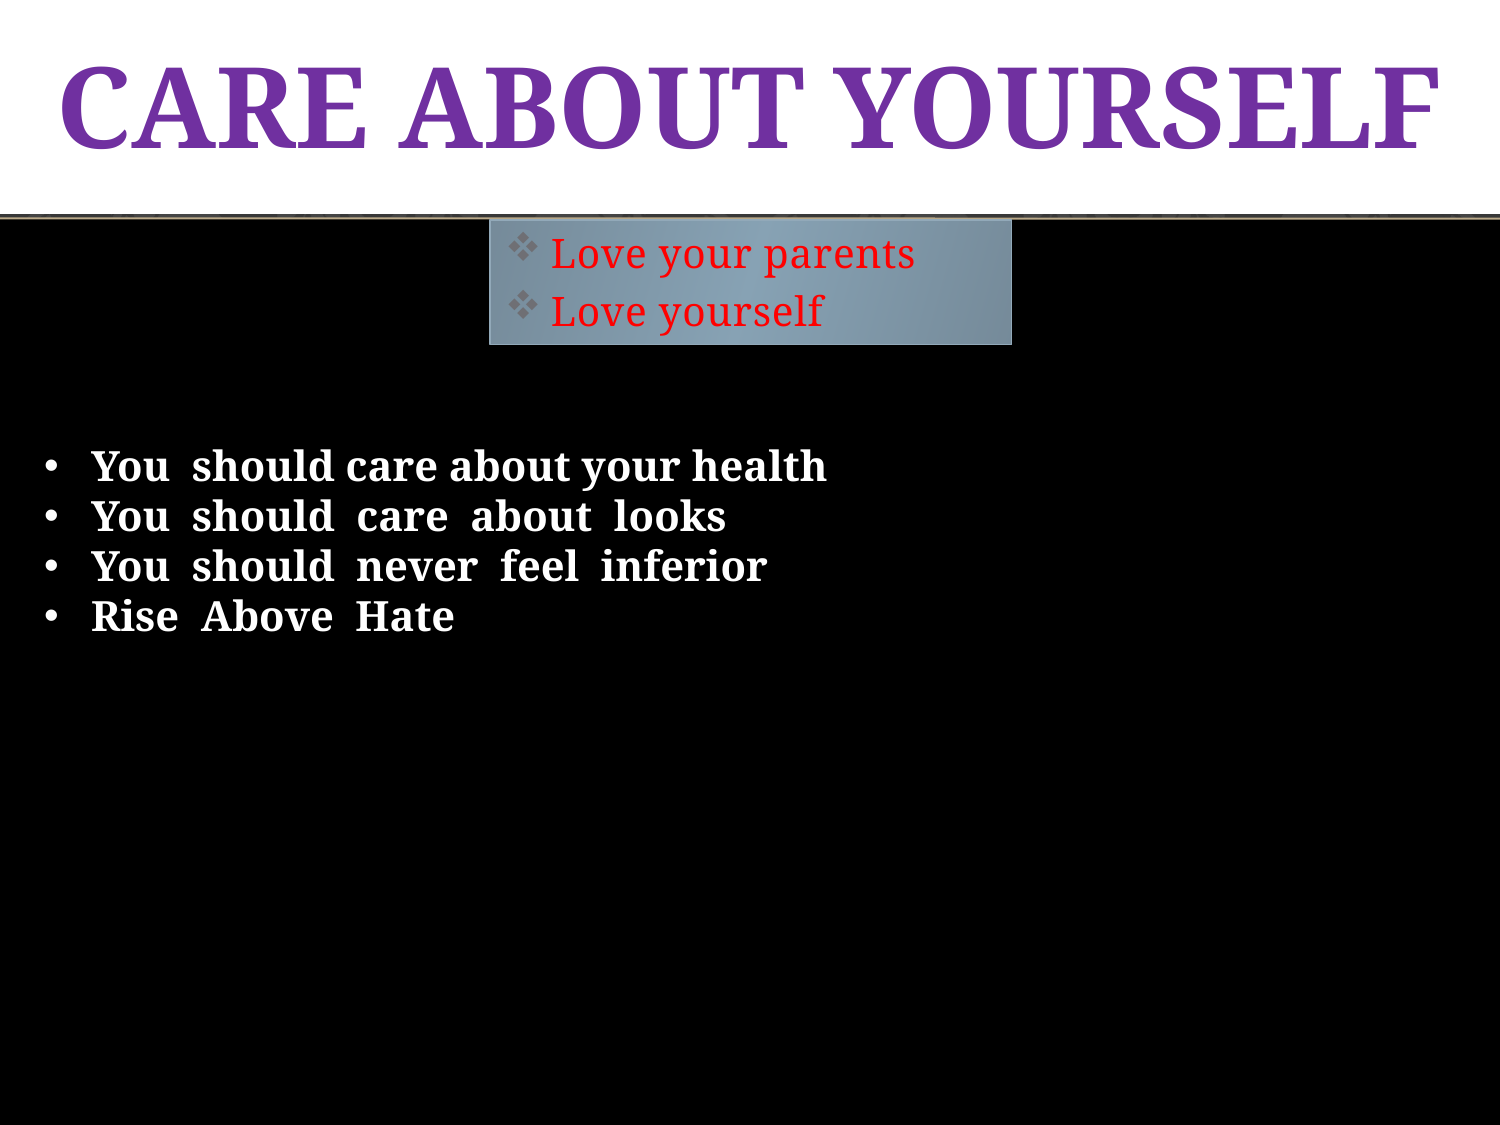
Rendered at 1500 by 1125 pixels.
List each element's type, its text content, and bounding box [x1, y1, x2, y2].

list Love your parents Love yourself [489, 219, 1012, 345]
text_box You should care about your health You should care about looks You should never feel inferior Rise Above Hate [29, 432, 1329, 648]
title Care About Yourself [0, 0, 1500, 214]
